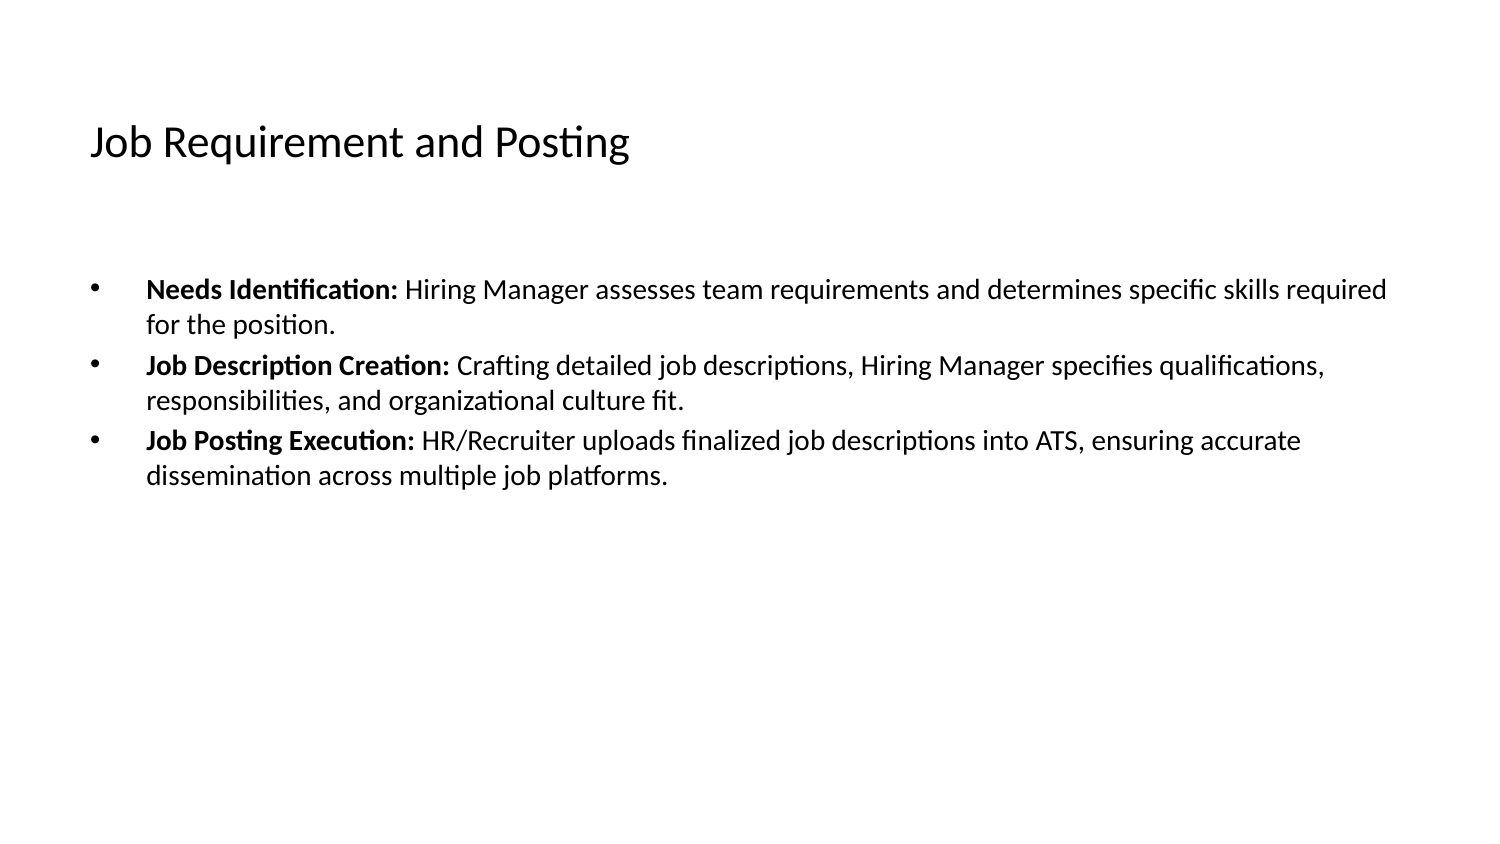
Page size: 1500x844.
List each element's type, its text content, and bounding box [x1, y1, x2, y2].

list Needs Identification: Hiring Manager assesses team requirements and determines specific skills required for the position. Job Description Creation: Crafting detailed job descriptions, Hiring Manager specifies qualifications, responsibilities, and organizational culture fit. Job Posting Execution: HR/Recruiter uploads finalized job descriptions into ATS, ensuring accurate dissemination across multiple job platforms. [75, 262, 1425, 844]
title Job Requirement and Posting [75, 45, 1425, 233]
